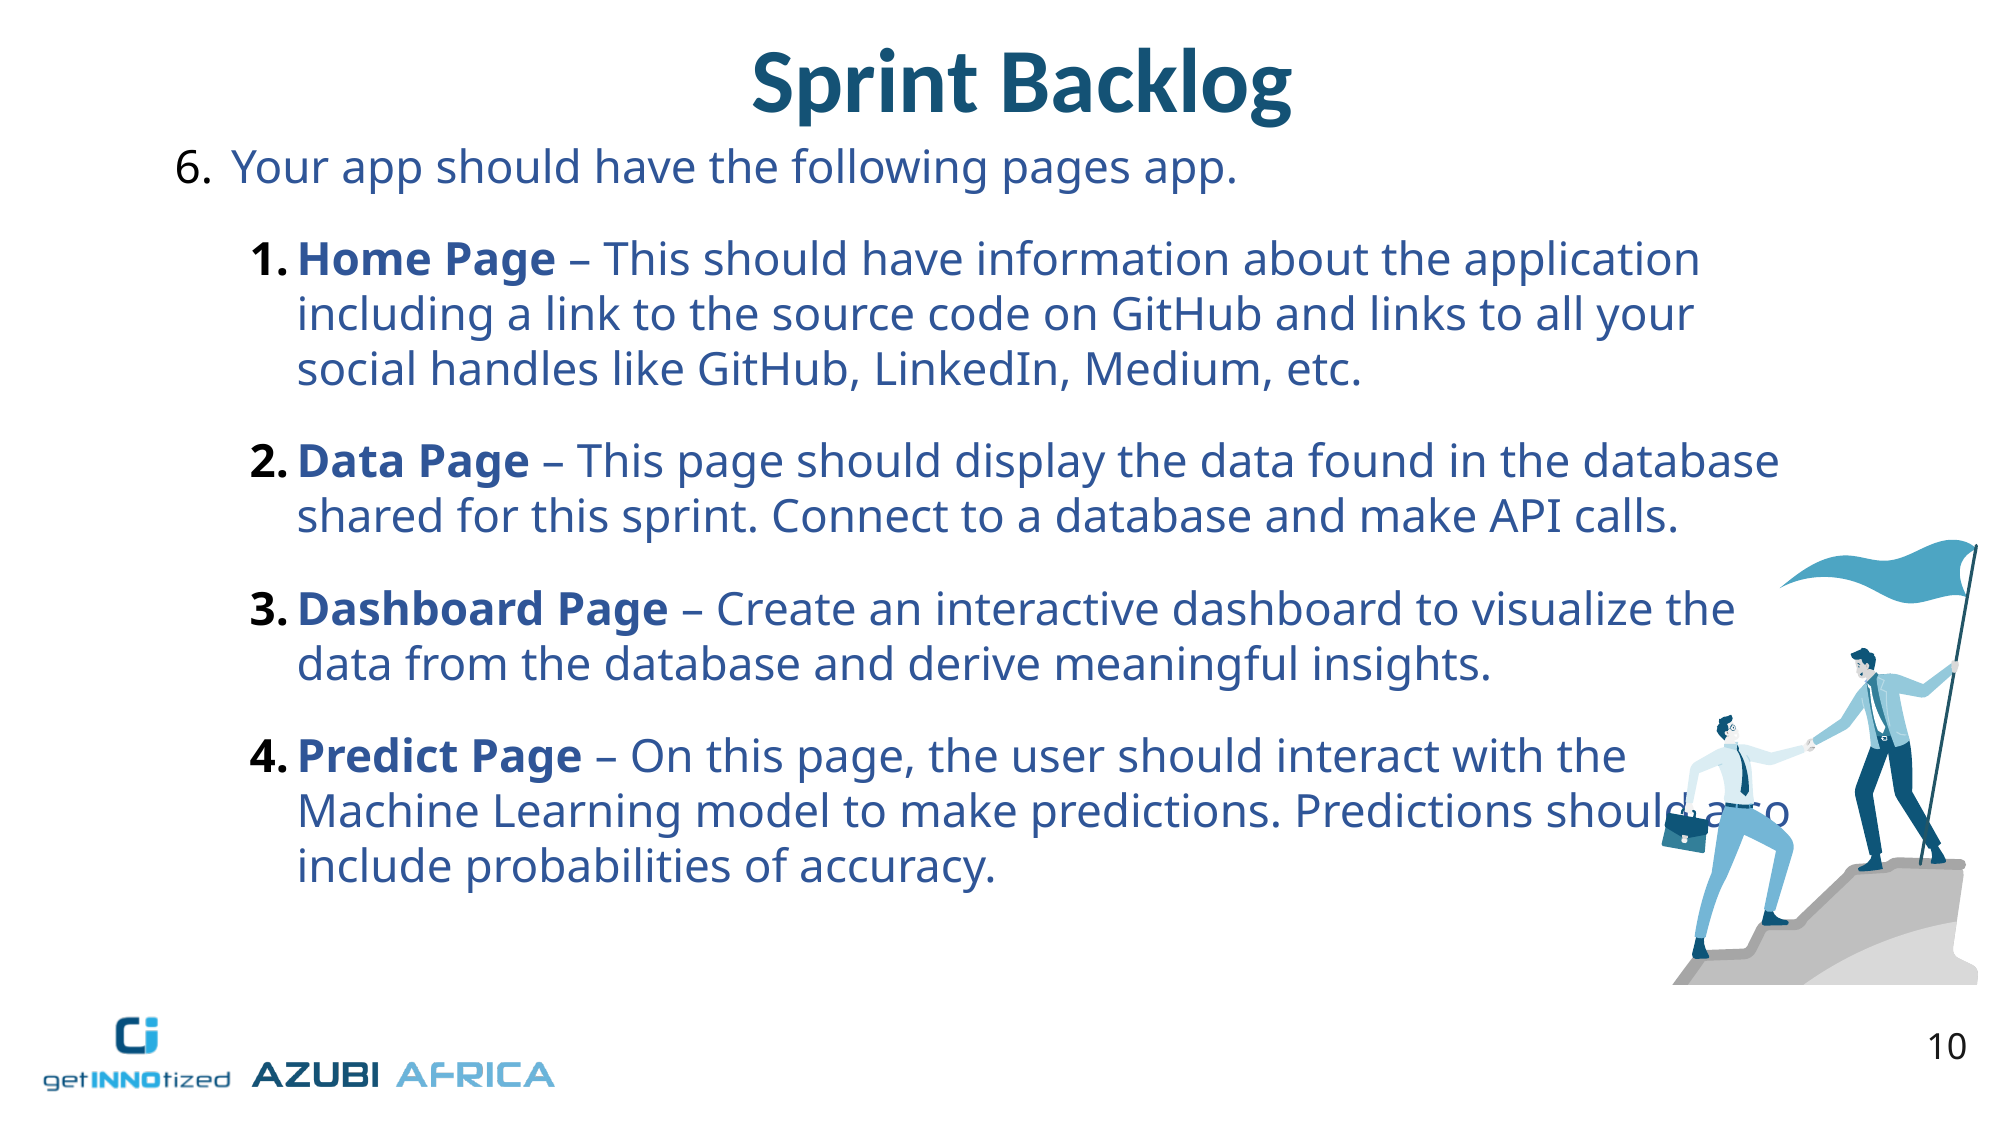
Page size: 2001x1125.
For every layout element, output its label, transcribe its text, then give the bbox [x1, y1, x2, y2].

slide_number 10 [1862, 1008, 1983, 1095]
picture [246, 1056, 560, 1091]
picture [26, 1008, 237, 1095]
title Sprint Backlog [62, 21, 1983, 122]
text_box Your app should have the following pages app. Home Page – This should have information about the application including a link to the source code on GitHub and links to all your social handles like GitHub, LinkedIn, Medium, etc. Data Page – This page should display the data found in the database shared for this sprint. Connect to a database and make API calls. Dashboard Page – Create an interactive dashboard to visualize the data from the database and derive meaningful insights. Predict Page – On this page, the user should interact with the Machine Learning model to make predictions. Predictions should also include probabilities of accuracy. [174, 137, 1803, 1017]
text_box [1662, 538, 1980, 985]
